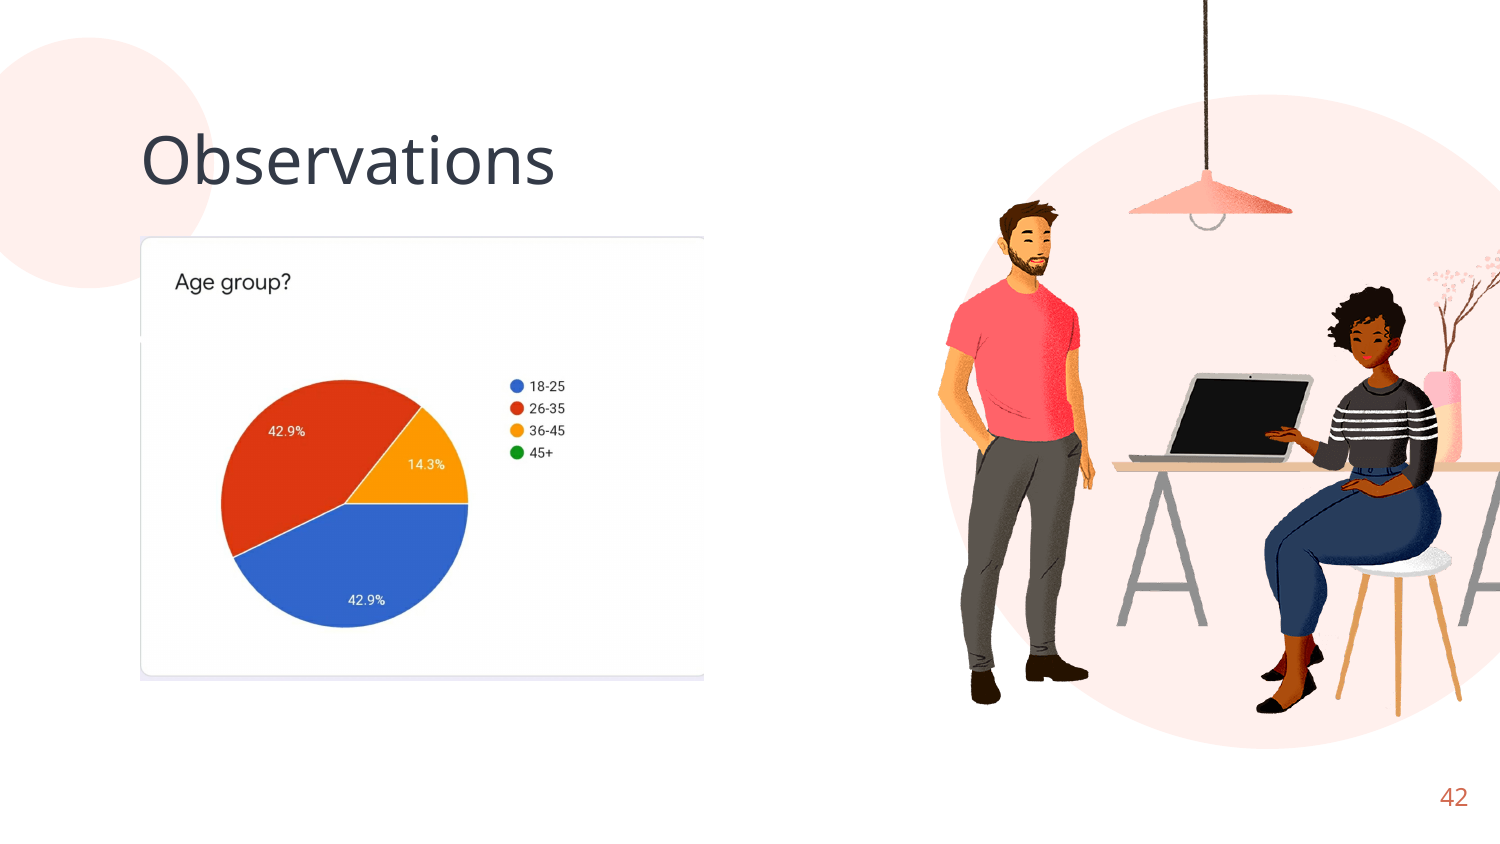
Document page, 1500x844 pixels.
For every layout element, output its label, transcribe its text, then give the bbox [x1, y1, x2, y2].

picture [937, 0, 1500, 717]
slide_number ‹#› [1378, 766, 1469, 832]
picture [139, 236, 704, 681]
title Observations [140, 122, 887, 203]
